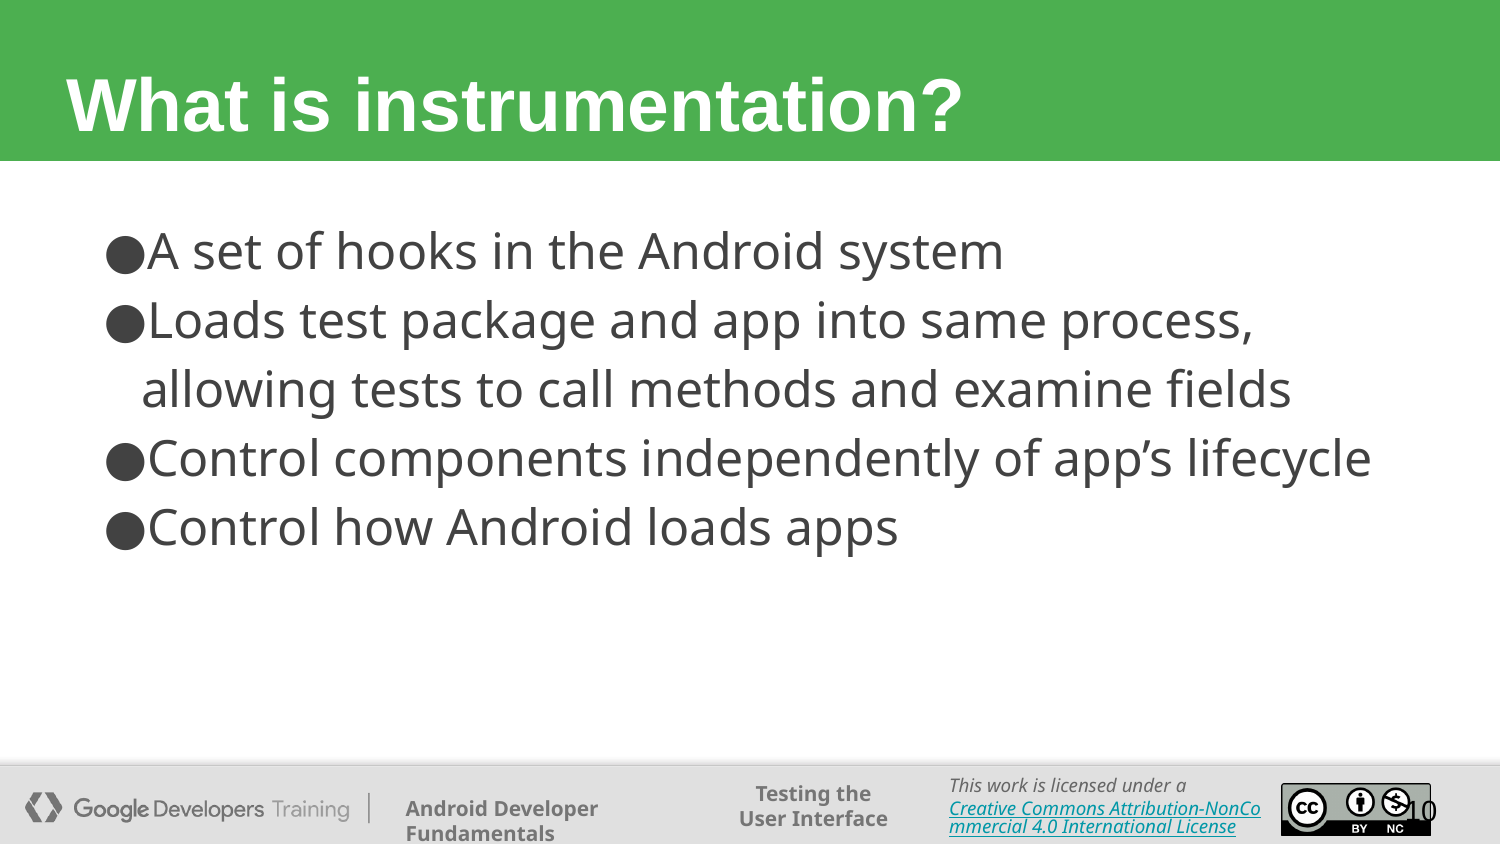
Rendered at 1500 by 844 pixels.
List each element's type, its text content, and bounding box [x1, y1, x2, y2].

title What is instrumentation? [51, 28, 1472, 122]
picture [0, 161, 1500, 844]
slide_number ‹#› [1389, 777, 1480, 842]
list A set of hooks in the Android system Loads test package and app into same process, allowing tests to call methods and examine fields Control components independently of app’s lifecycle Control how Android loads apps [51, 195, 1449, 750]
